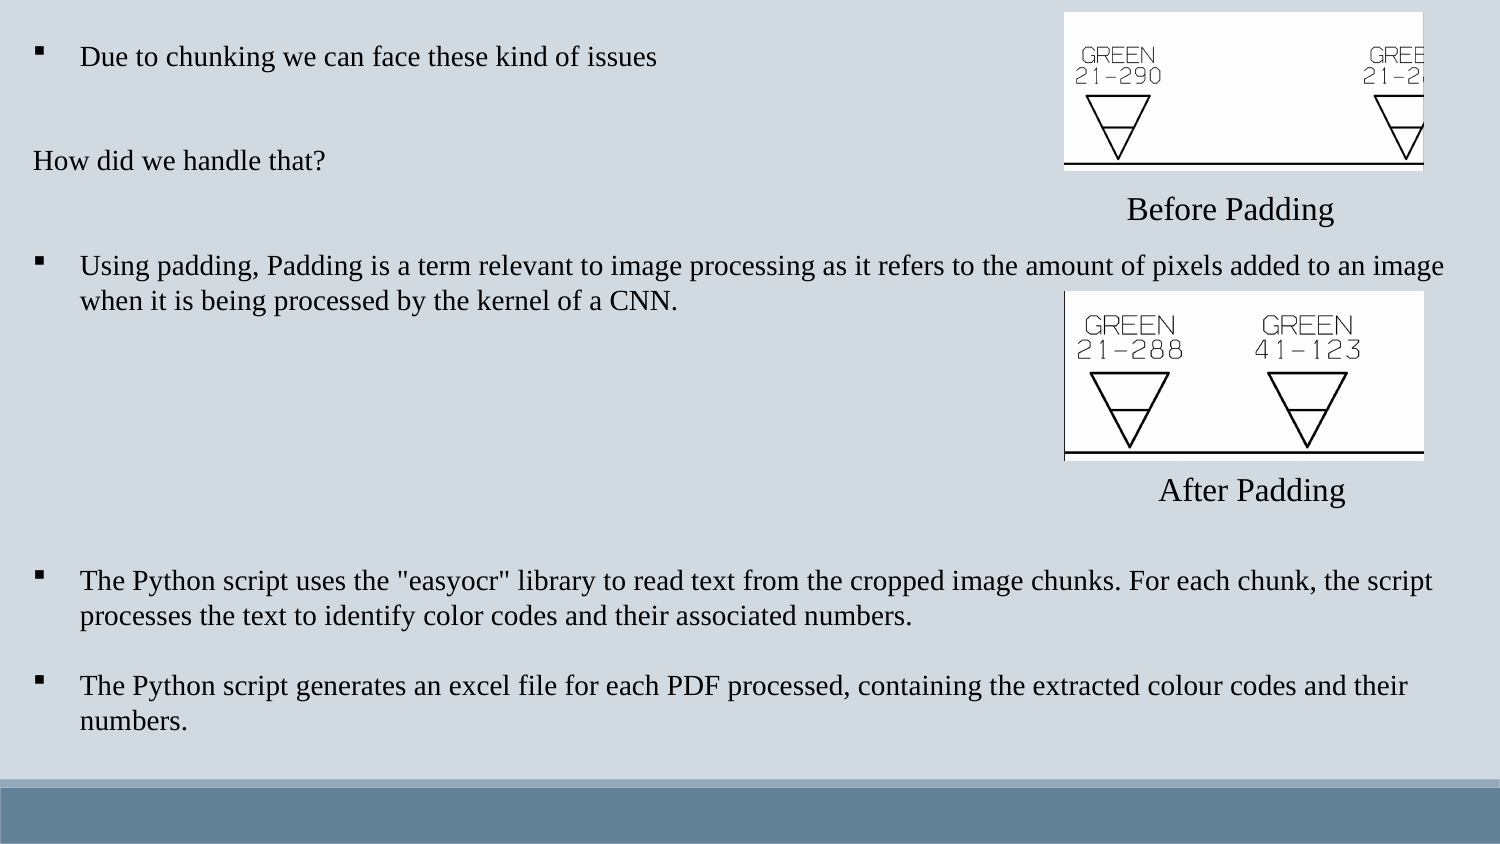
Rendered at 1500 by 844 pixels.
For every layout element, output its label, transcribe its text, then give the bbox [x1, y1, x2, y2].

picture [1063, 290, 1424, 462]
text_box Due to chunking we can face these kind of issues How did we handle that? Using padding, Padding is a term relevant to image processing as it refers to the amount of pixels added to an image when it is being processed by the kernel of a CNN. The Python script uses the "easyocr" library to read text from the cropped image chunks. For each chunk, the script processes the text to identify color codes and their associated numbers. The Python script generates an excel file for each PDF processed, containing the extracted colour codes and their numbers. [18, 29, 1470, 744]
picture [1063, 11, 1424, 172]
text_box After Padding [1143, 471, 1397, 516]
text_box Before Padding [1111, 180, 1446, 235]
